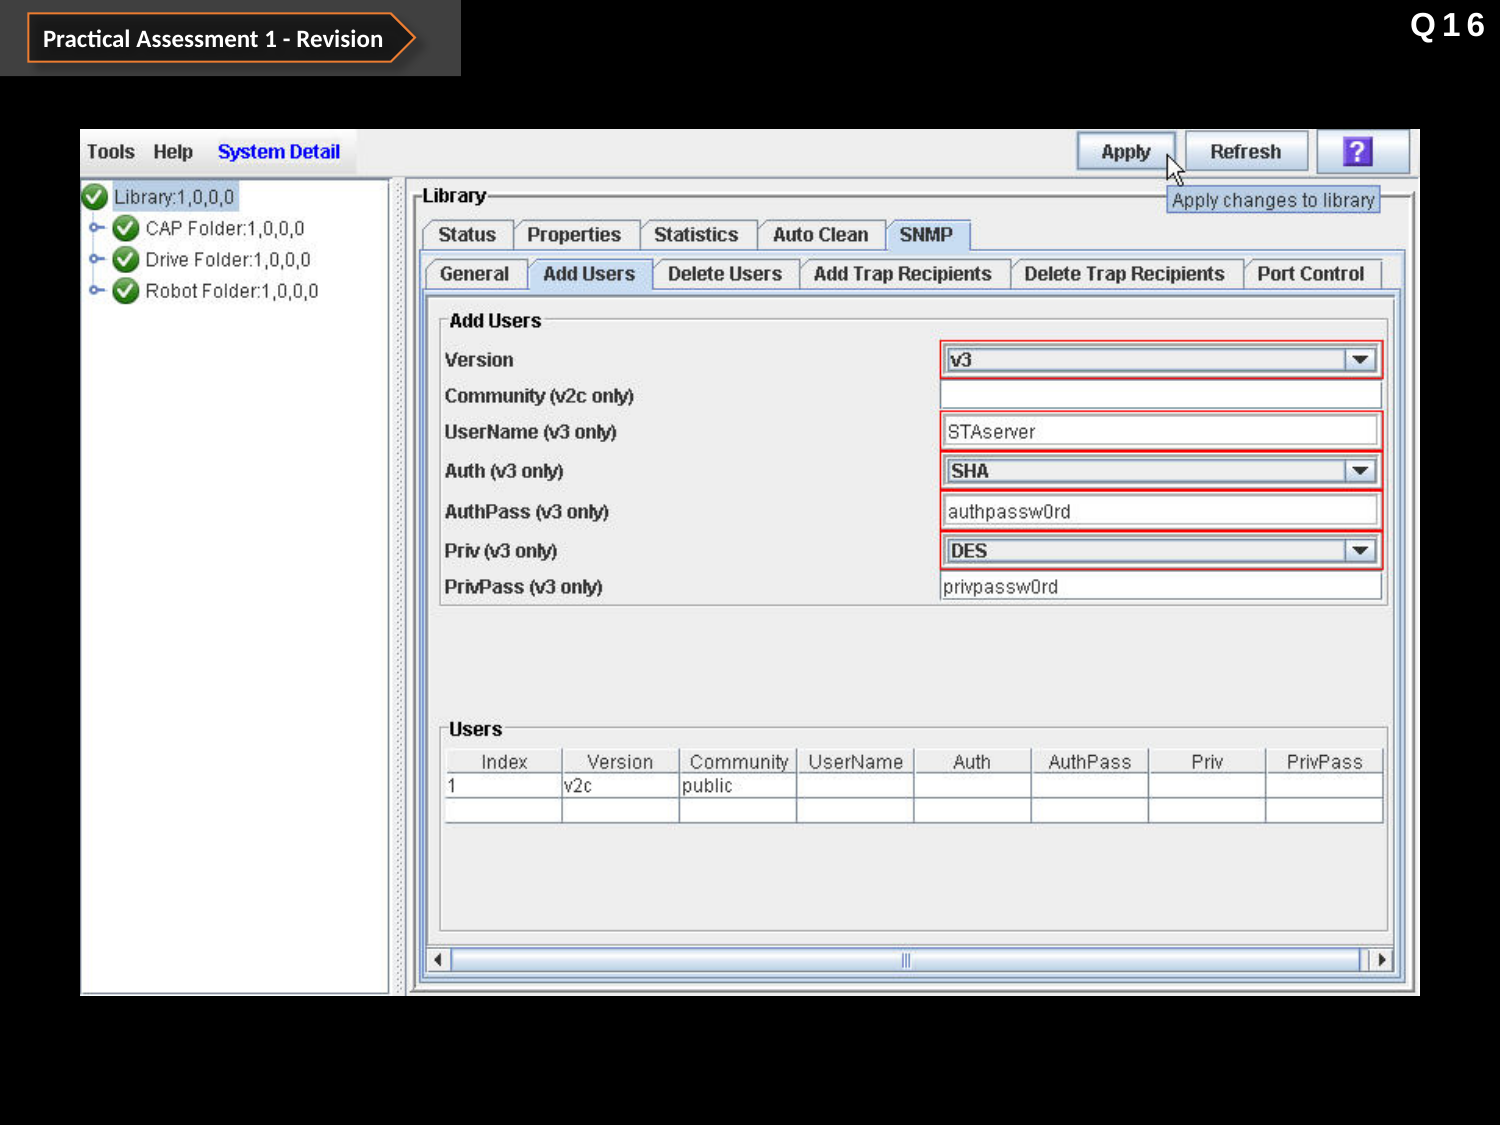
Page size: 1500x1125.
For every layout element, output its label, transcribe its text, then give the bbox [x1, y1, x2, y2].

text_box Q16 [1378, 0, 1500, 50]
picture [80, 129, 1420, 996]
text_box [0, 0, 581, 77]
